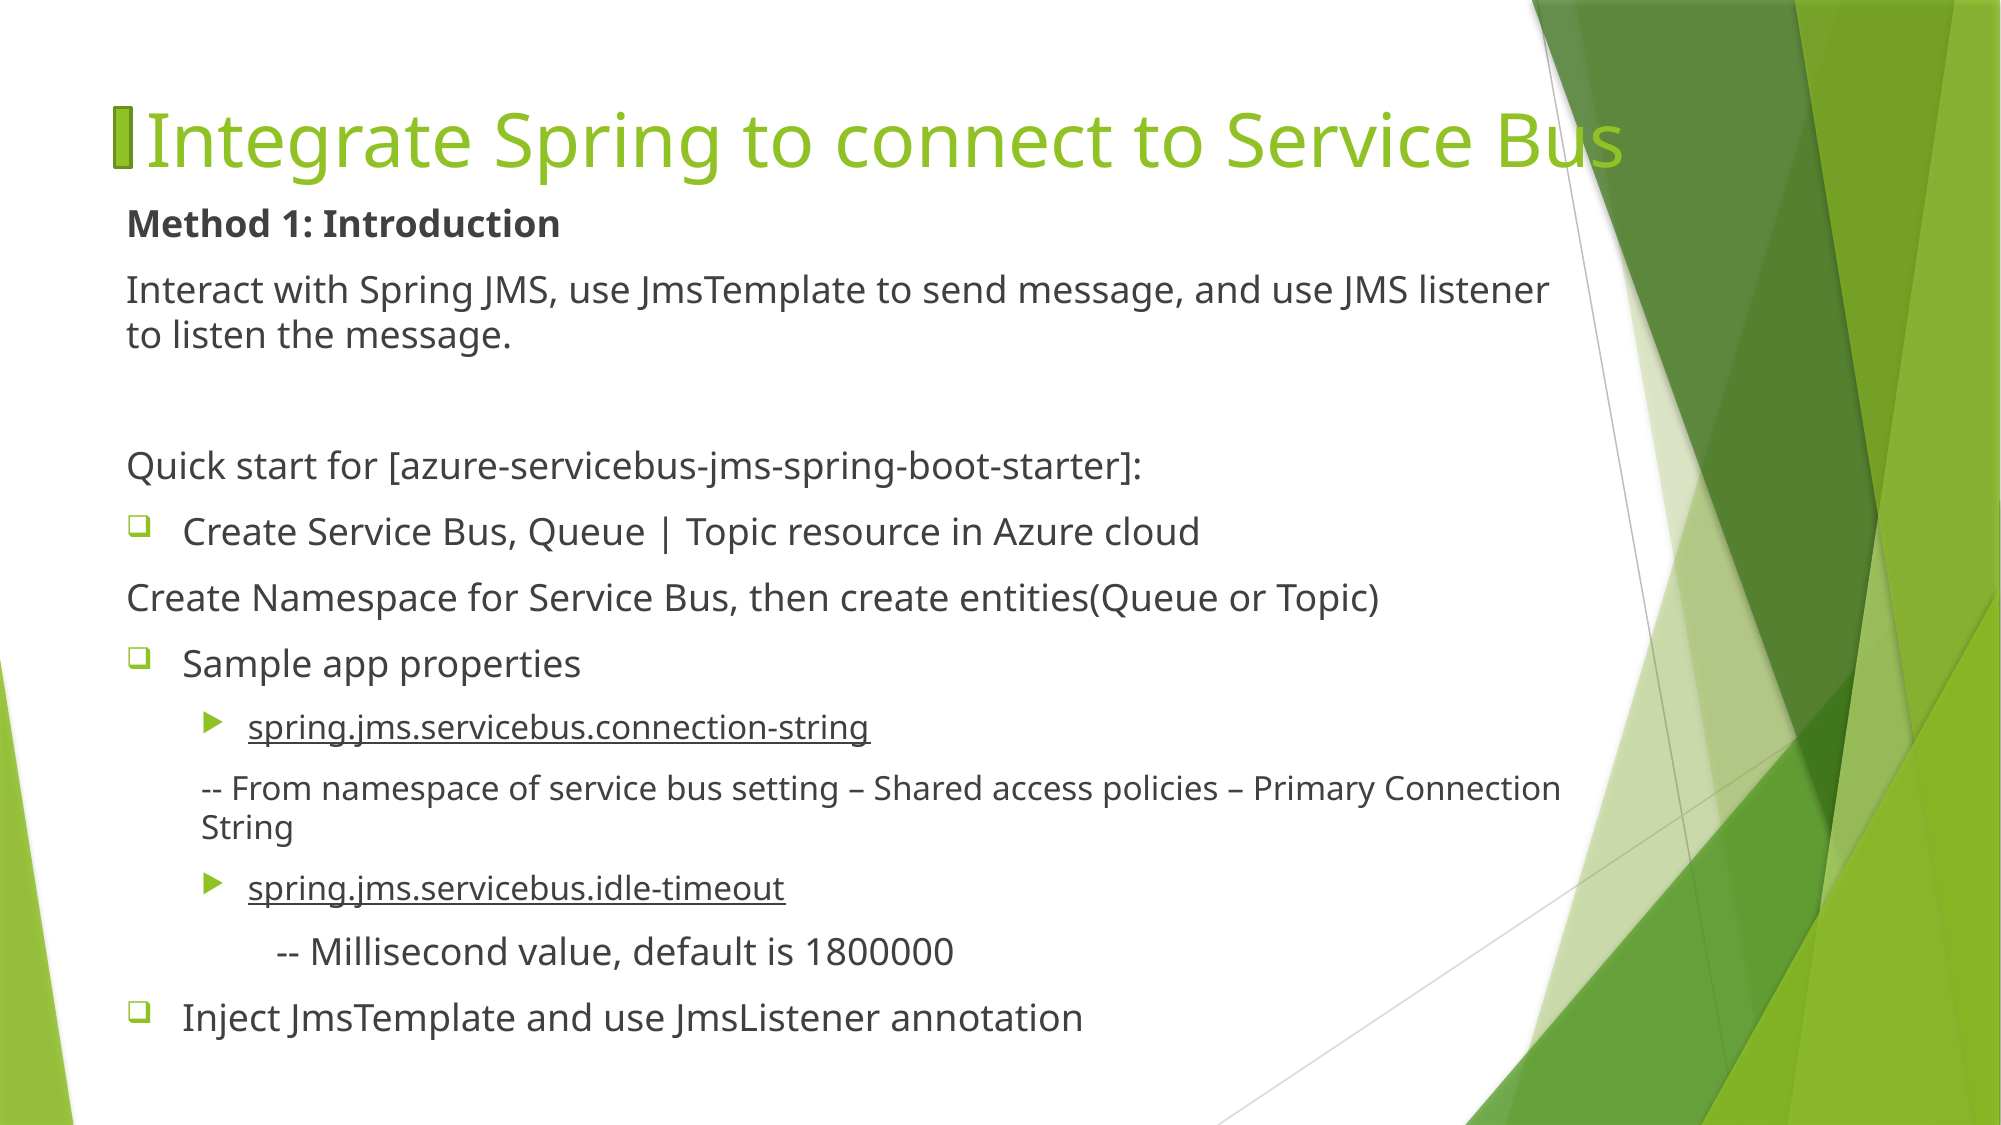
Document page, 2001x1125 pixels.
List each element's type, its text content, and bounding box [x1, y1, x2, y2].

text_box [113, 106, 133, 169]
title Integrate Spring to connect to Service Bus [131, 85, 1889, 193]
list Method 1: Introduction Interact with Spring JMS, use JmsTemplate to send message, and use JMS listener to listen the message. Quick start for [azure-servicebus-jms-spring-boot-starter]: Create Service Bus, Queue | Topic resource in Azure cloud Create Namespace for Service Bus, then create entities(Queue or Topic) Sample app properties spring.jms.servicebus.connection-string -- From namespace of service bus setting – Shared access policies – Primary Connection String spring.jms.servicebus.idle-timeout -- Millisecond value, default is 1800000 Inject JmsTemplate and use JmsListener annotation [111, 192, 1604, 1089]
